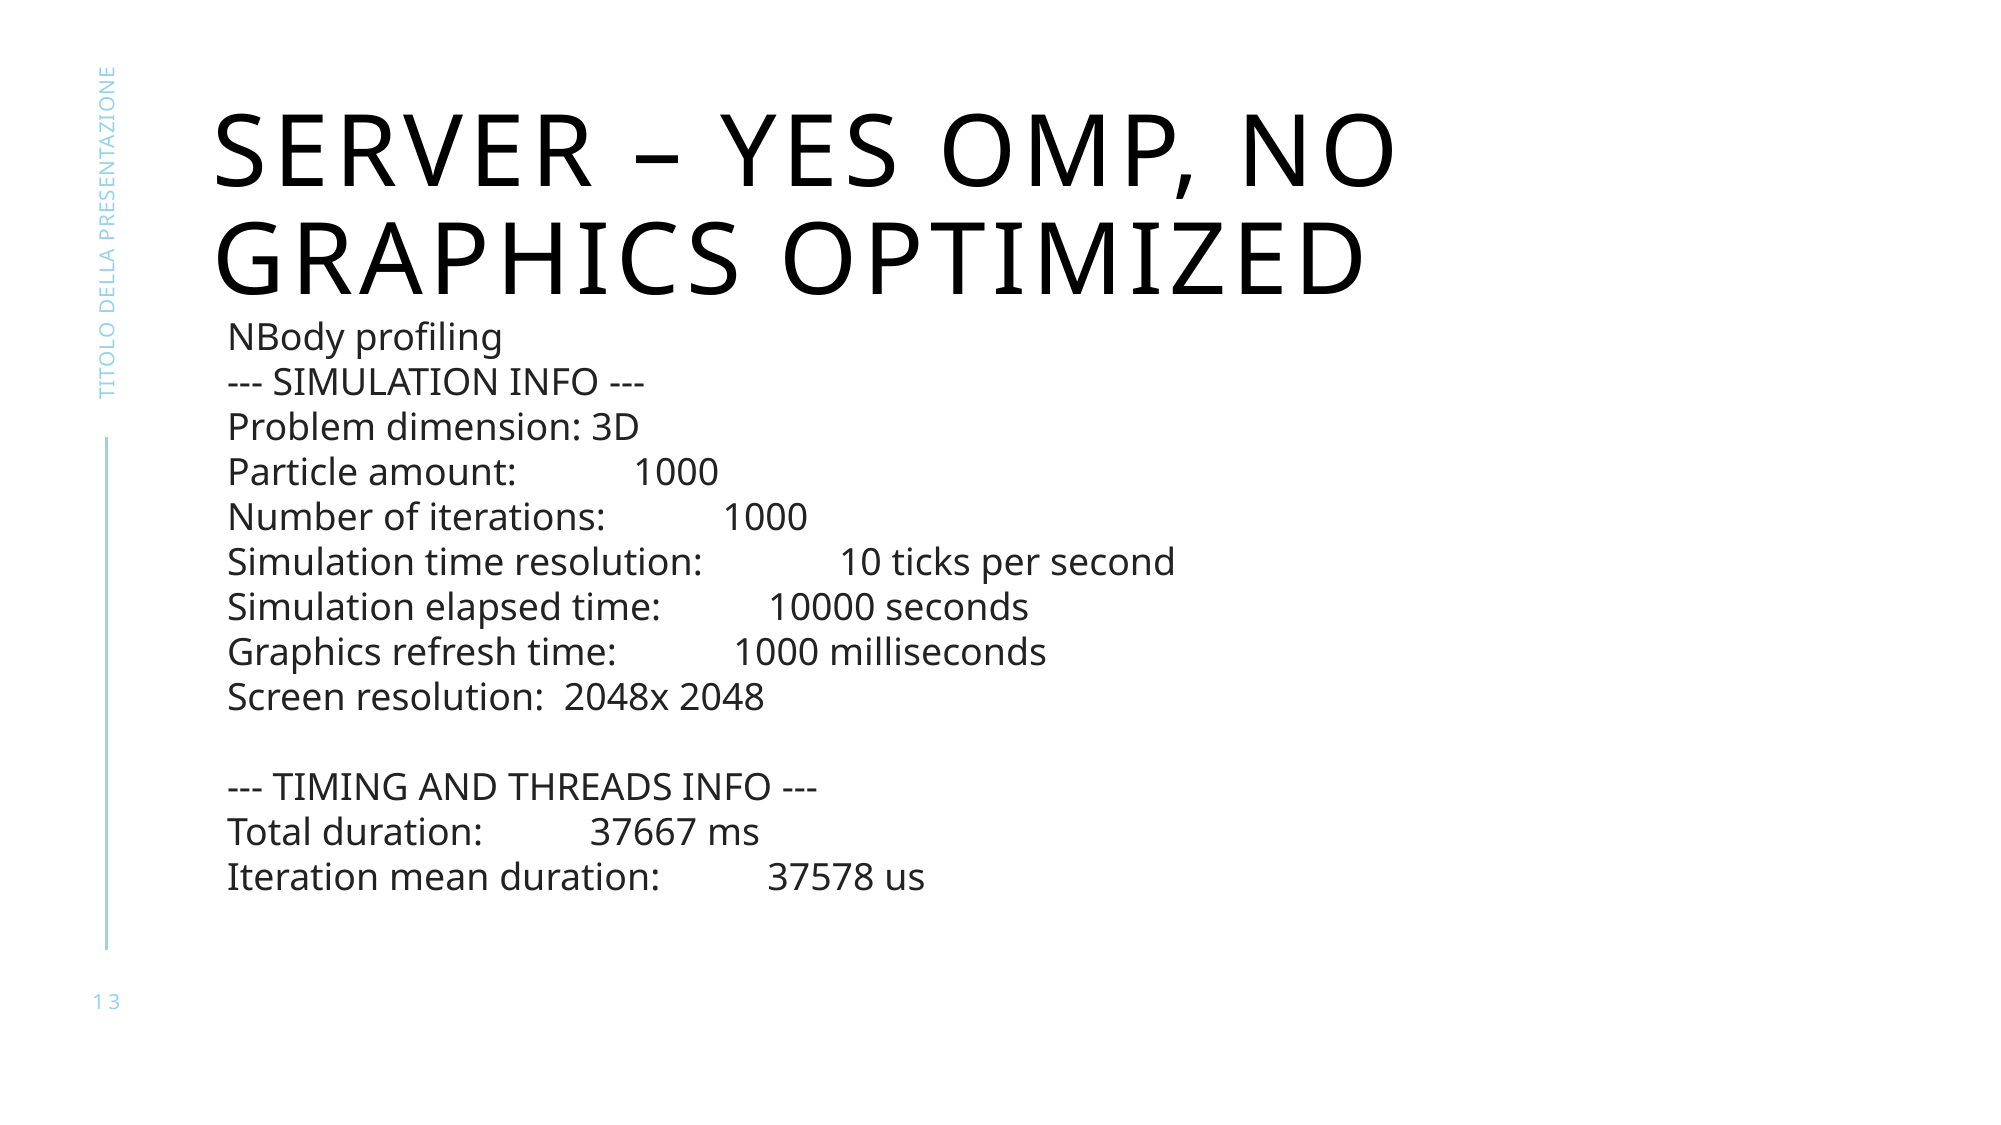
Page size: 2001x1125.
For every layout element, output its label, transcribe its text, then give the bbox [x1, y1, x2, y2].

footer titolo della presentazione [85, 14, 127, 400]
slide_number 13 [68, 987, 144, 1018]
title Server – yes omp, no graphics optimized [212, 99, 1824, 306]
text_box NBody profiling --- SIMULATION INFO --- Problem dimension: 3D Particle amount: 1000 Number of iterations: 1000 Simulation time resolution: 10 ticks per second Simulation elapsed time: 10000 seconds Graphics refresh time: 1000 milliseconds Screen resolution: 2048x 2048 --- TIMING AND THREADS INFO --- Total duration: 37667 ms Iteration mean duration: 37578 us [212, 306, 1425, 906]
